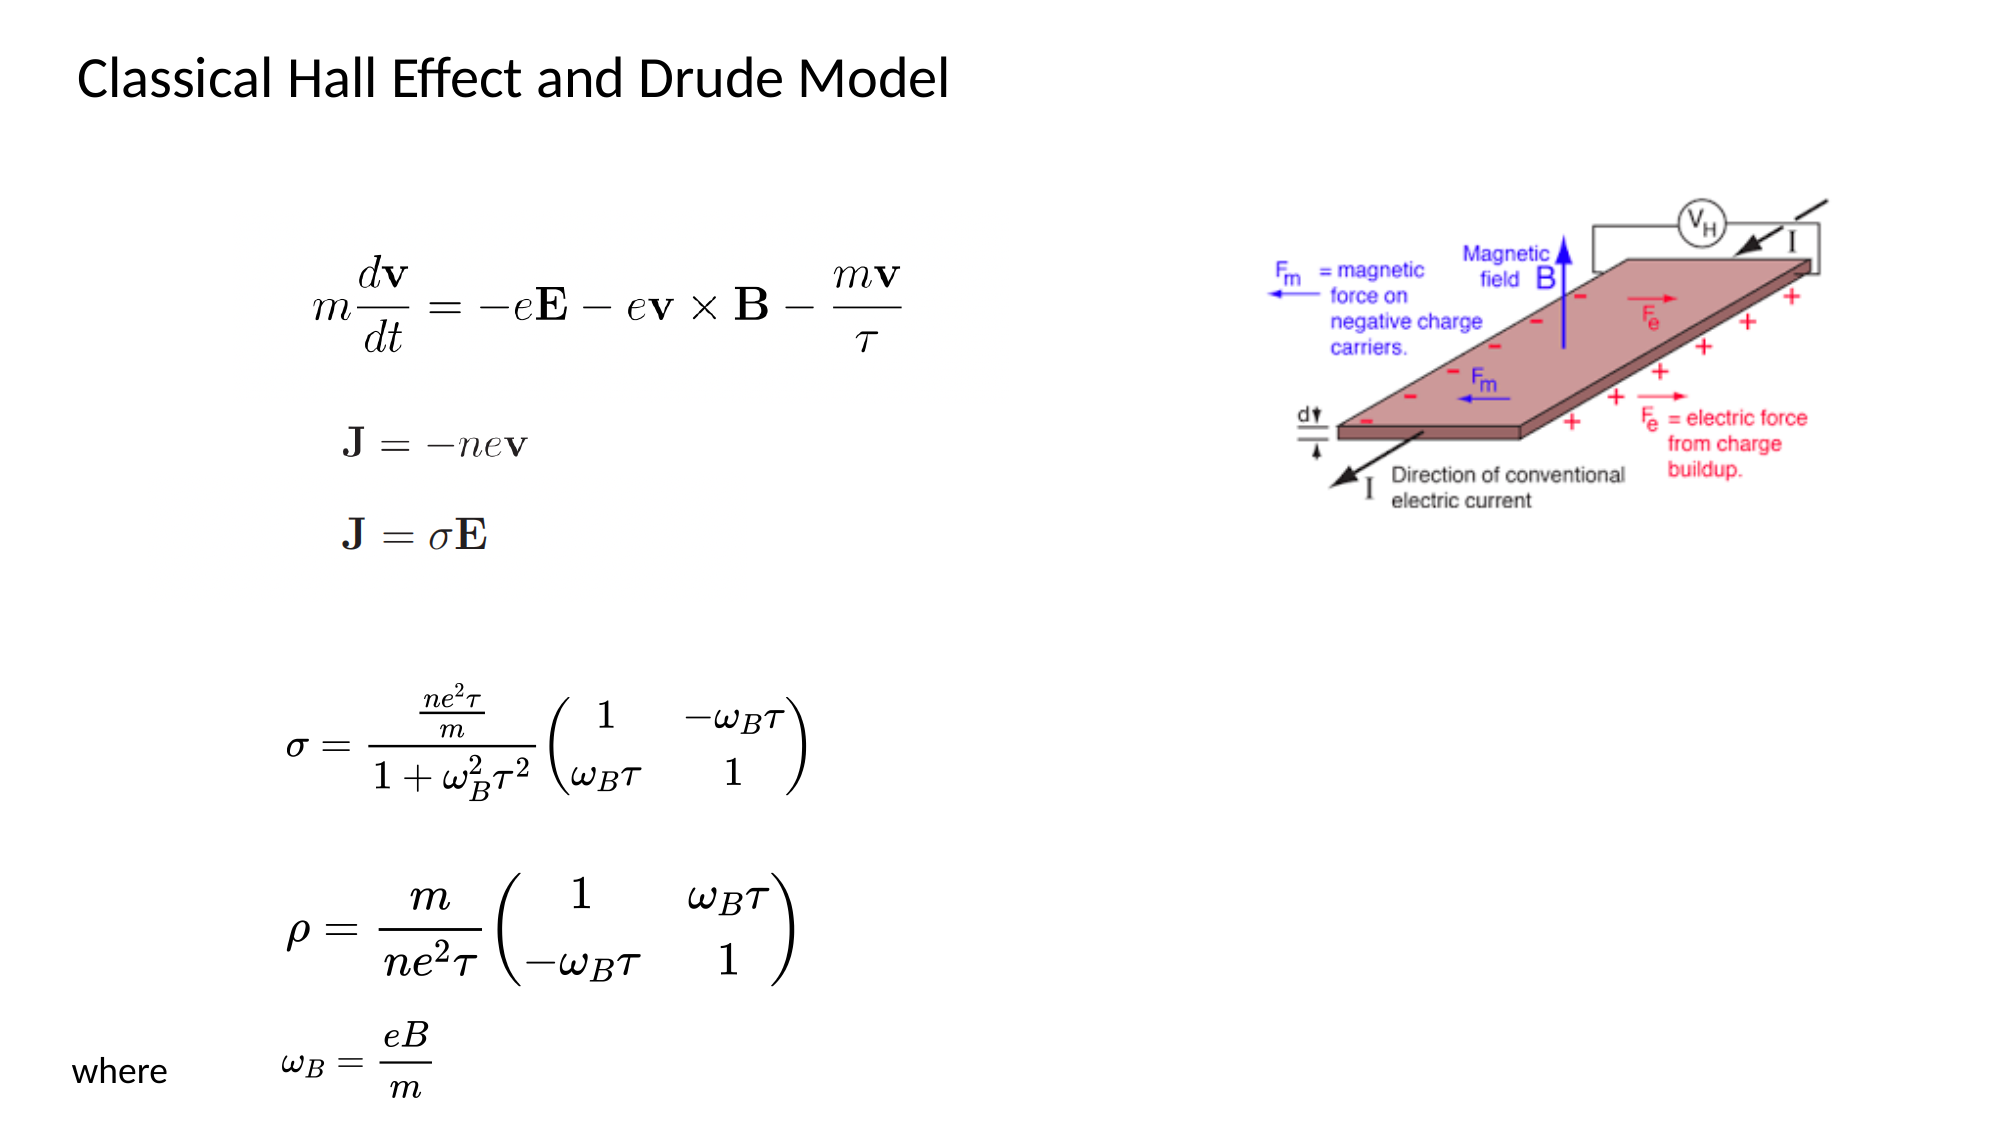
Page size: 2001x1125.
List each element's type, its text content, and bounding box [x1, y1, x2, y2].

text_box where [56, 1038, 280, 1099]
picture [148, 210, 1009, 602]
title Classical Hall Effect and Drude Model [62, 0, 1788, 188]
picture [280, 866, 801, 993]
picture [280, 676, 813, 808]
picture [1256, 187, 1837, 520]
picture [280, 1019, 434, 1100]
